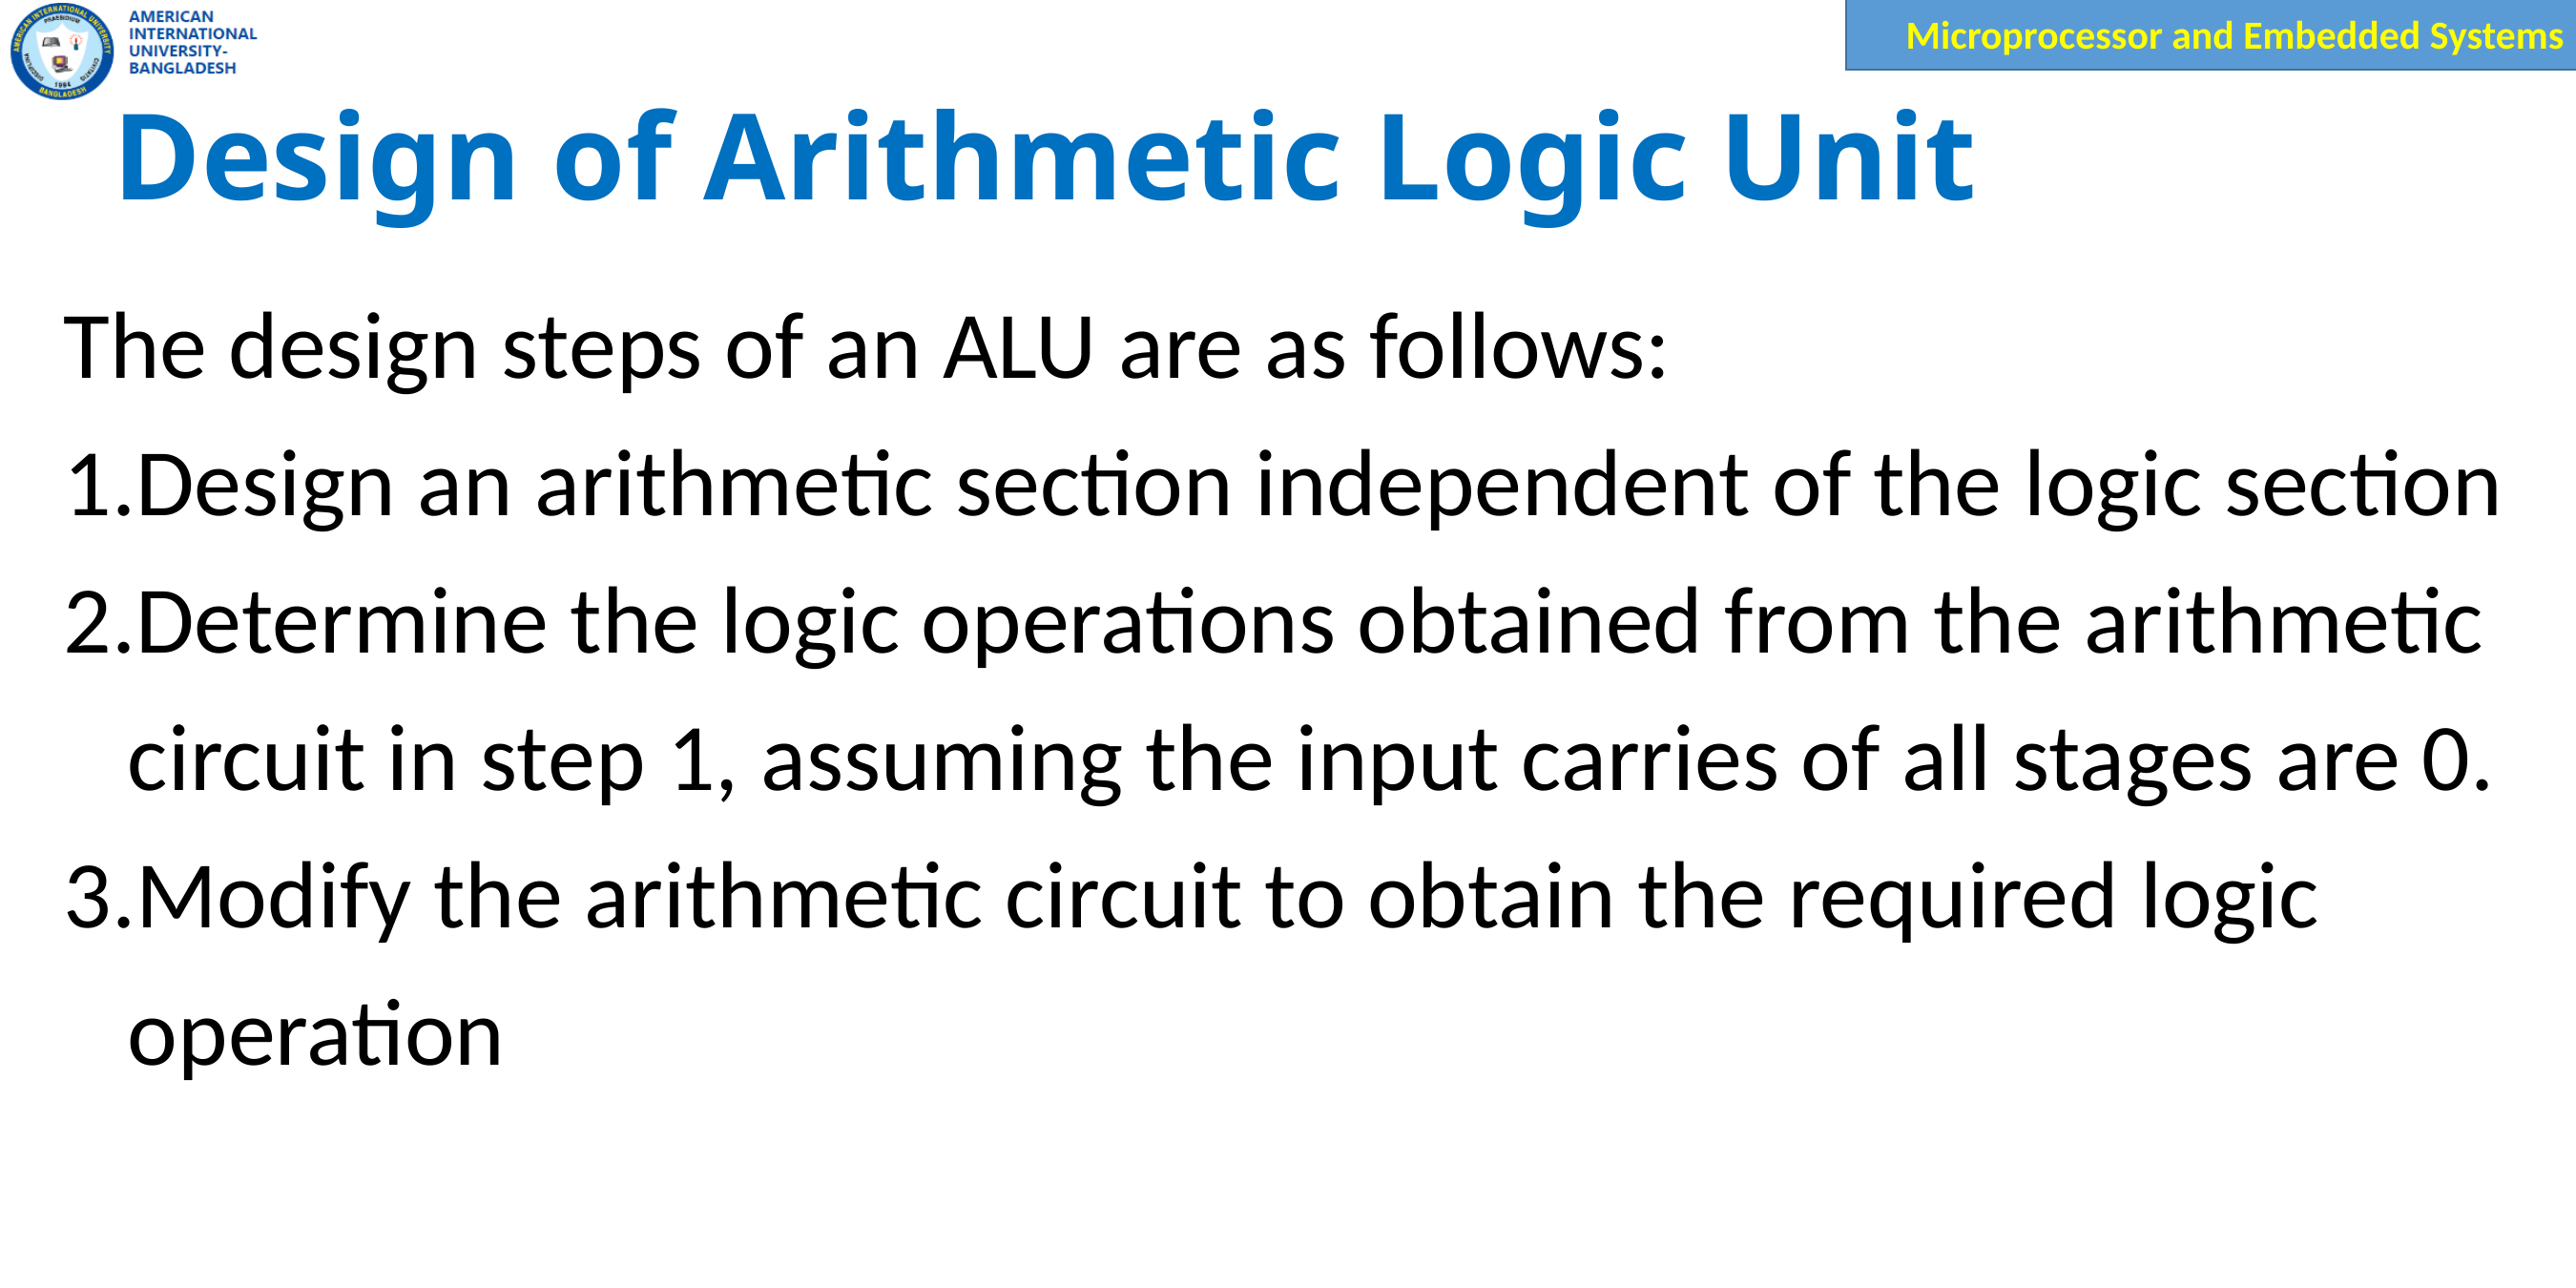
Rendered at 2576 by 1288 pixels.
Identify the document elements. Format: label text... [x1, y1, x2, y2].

text_box The design steps of an ALU are as follows: Design an arithmetic section independent of the logic section Determine the logic operations obtained from the arithmetic circuit in step 1, assuming the input carries of all stages are 0. Modify the arithmetic circuit to obtain the required logic operation [49, 253, 2556, 1091]
picture [0, 3, 265, 104]
title Design of Arithmetic Logic Unit [98, 68, 2275, 253]
